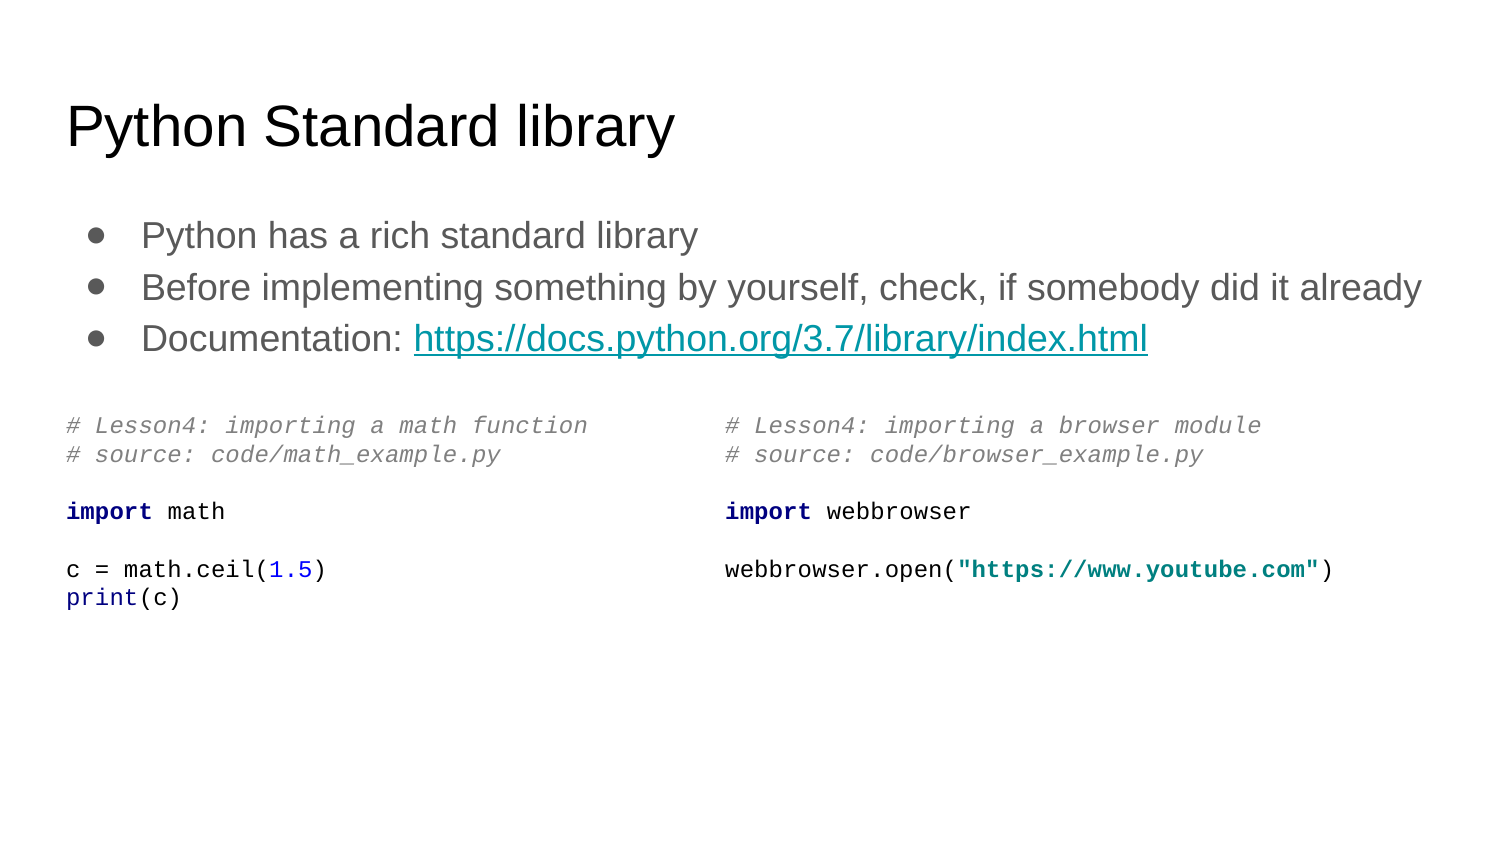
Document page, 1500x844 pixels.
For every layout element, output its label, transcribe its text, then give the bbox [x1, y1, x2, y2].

title Python Standard library [51, 72, 1449, 167]
list Python has a rich standard library Before implementing something by yourself, check, if somebody did it already Documentation: https://docs.python.org/3.7/library/index.html [51, 189, 1449, 386]
text_box # Lesson4: importing a browser module # source: code/browser_example.py import webbrowser webbrowser.open("https://www.youtube.com") [710, 385, 1386, 635]
text_box # Lesson4: importing a math function # source: code/math_example.py import math c = math.ceil(1.5) print(c) [51, 385, 664, 635]
